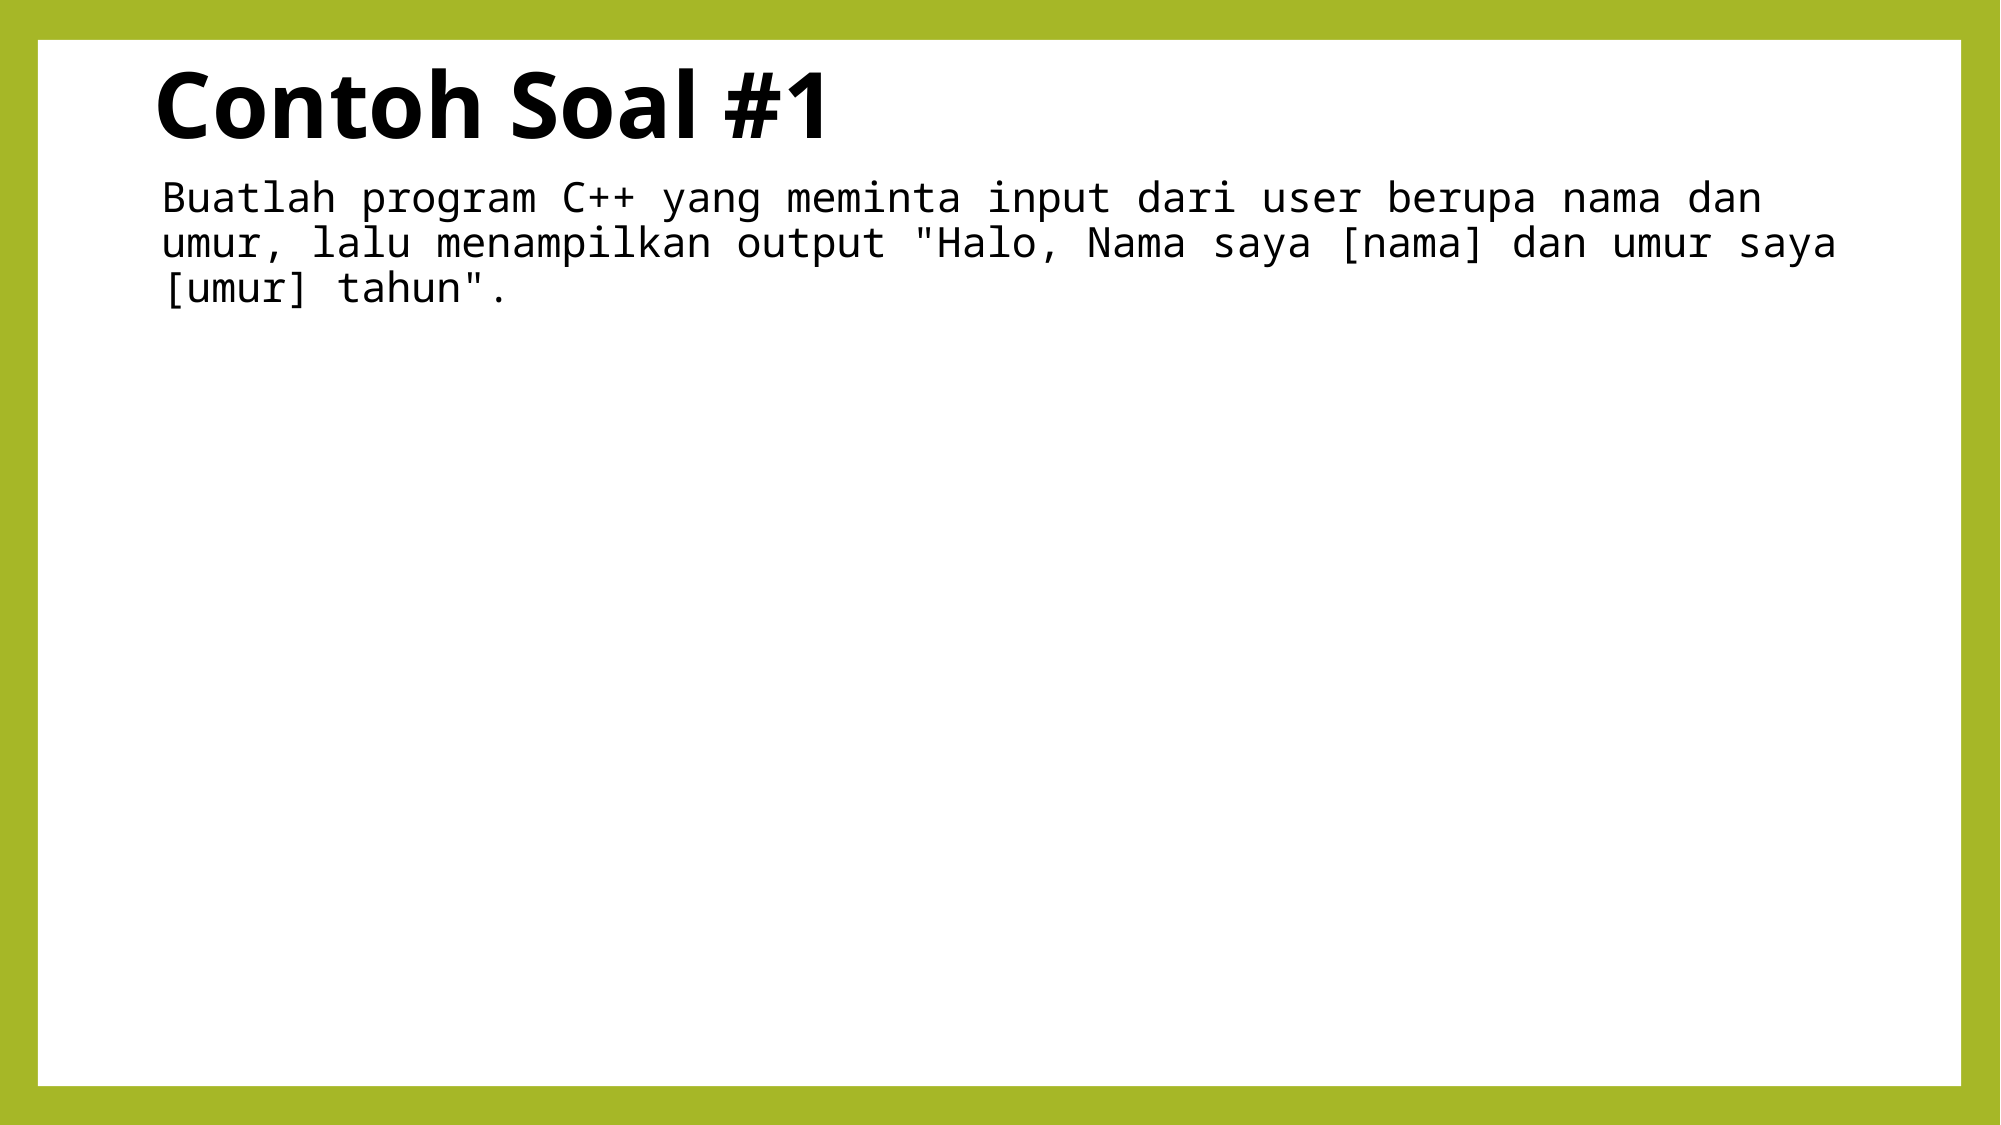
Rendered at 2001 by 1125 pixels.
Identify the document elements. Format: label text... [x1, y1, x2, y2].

title Contoh Soal #1 [138, 48, 1810, 168]
list Buatlah program C++ yang meminta input dari user berupa nama dan umur, lalu menampilkan output "Halo, Nama saya [nama] dan umur saya [umur] tahun". [138, 168, 1862, 1000]
